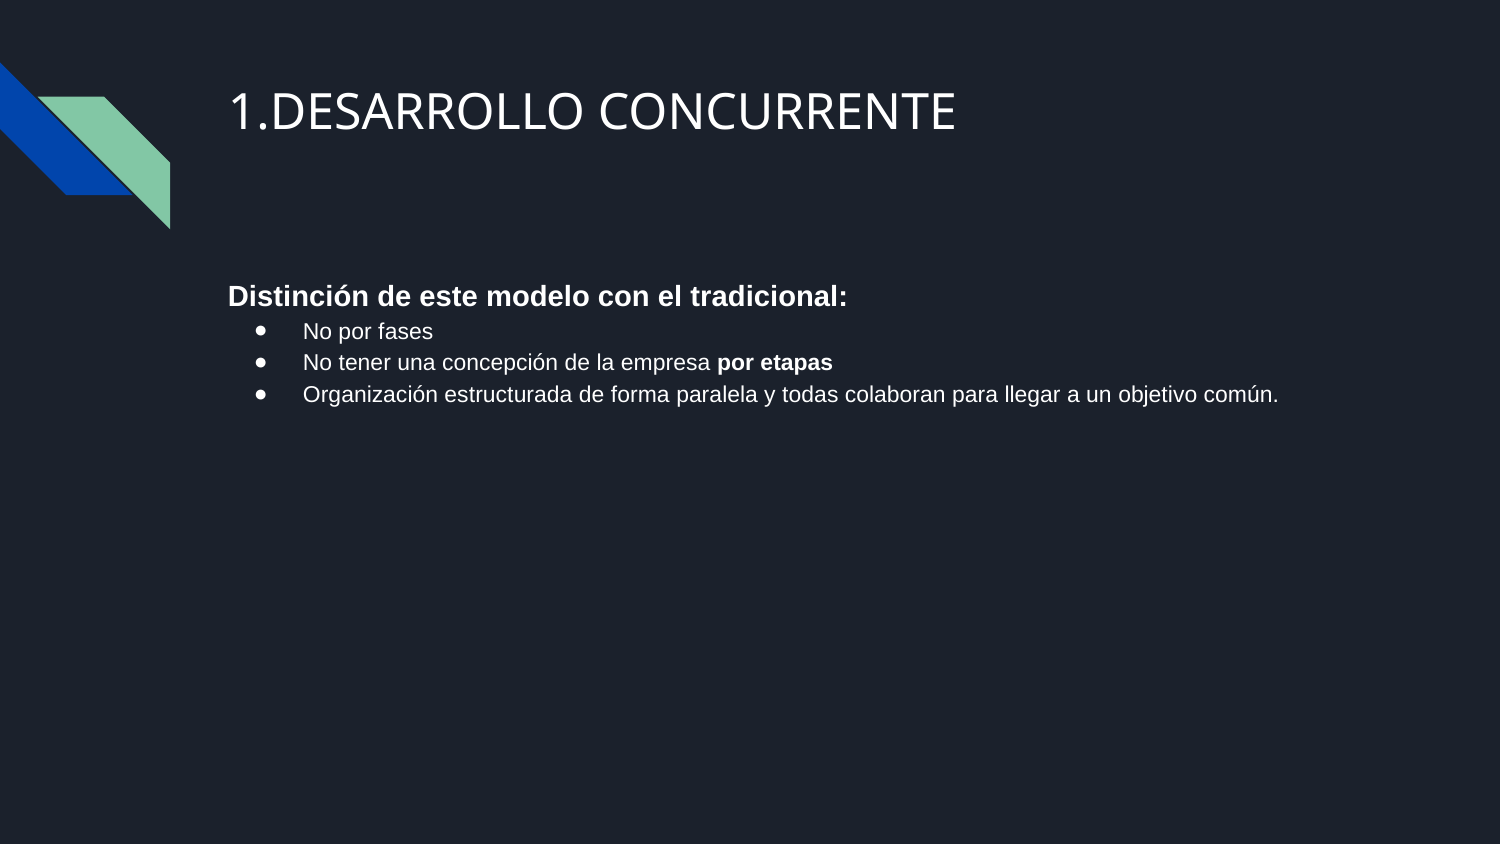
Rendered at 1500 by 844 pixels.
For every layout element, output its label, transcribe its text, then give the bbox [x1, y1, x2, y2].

title 1.DESARROLLO CONCURRENTE [212, 64, 1368, 215]
list Distinción de este modelo con el tradicional: No por fases No tener una concepción de la empresa por etapas Organización estructurada de forma paralela y todas colaboran para llegar a un objetivo común. [212, 257, 1368, 735]
